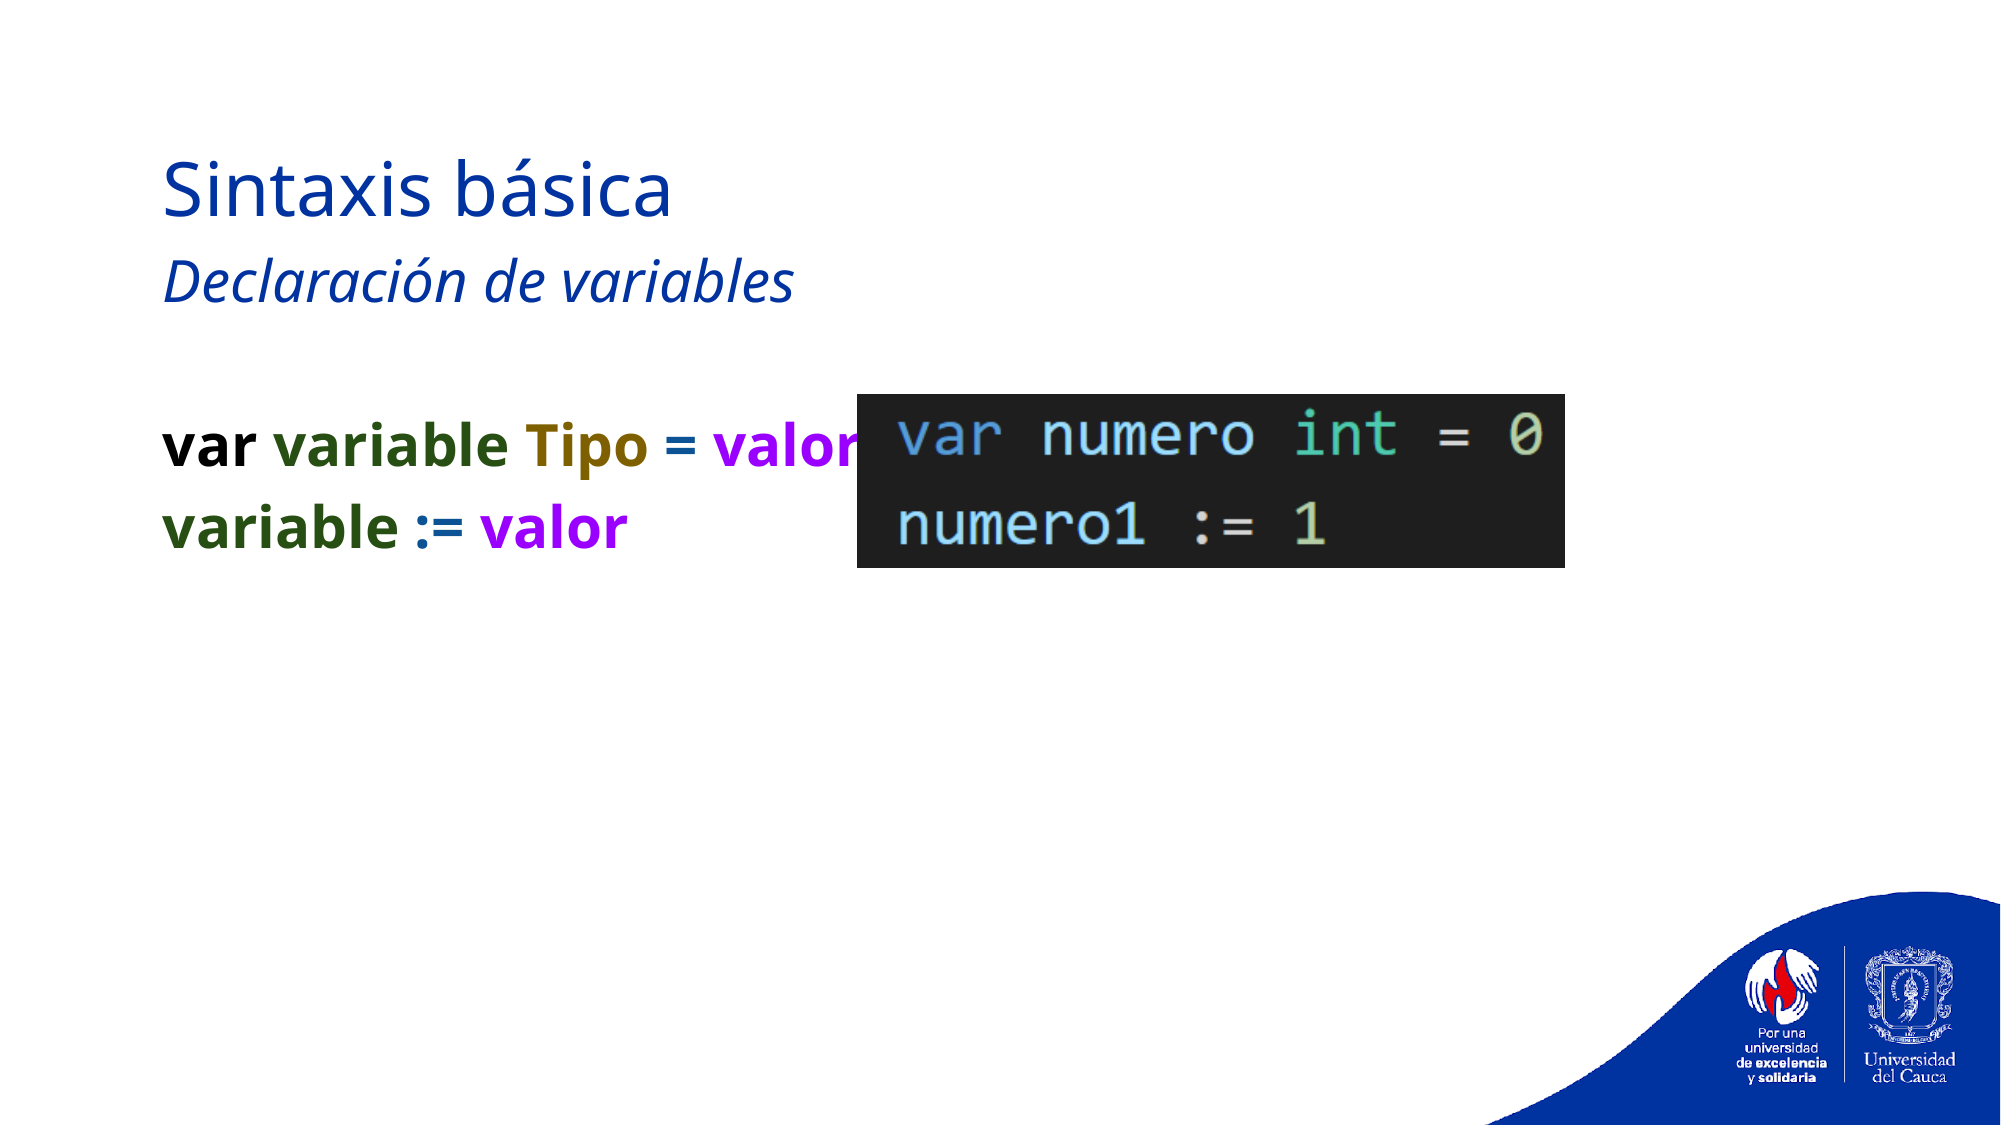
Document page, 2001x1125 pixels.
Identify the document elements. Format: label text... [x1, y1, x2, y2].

text_box Sintaxis básica Declaración de variables var variable Tipo = valor variable := valor [147, 143, 1851, 1002]
picture [0, 0, 2001, 1125]
